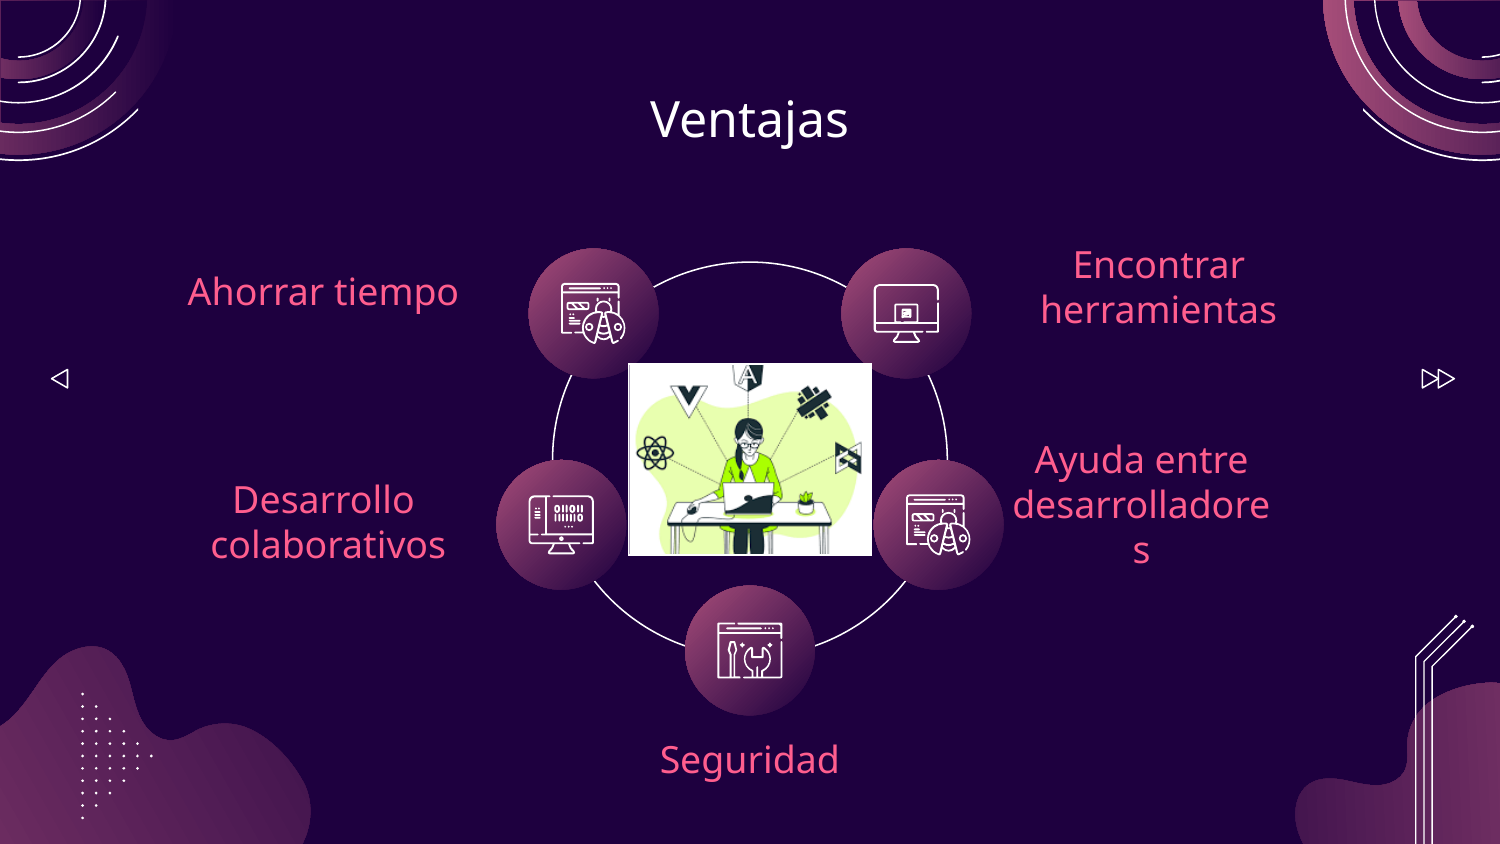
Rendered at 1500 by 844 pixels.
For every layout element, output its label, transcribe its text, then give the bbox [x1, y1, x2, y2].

picture [629, 364, 871, 555]
title Ahorrar tiempo [126, 262, 521, 329]
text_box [560, 282, 627, 345]
text_box [594, 542, 906, 646]
title Desarrollo colaborativos [173, 468, 474, 581]
text_box [841, 248, 972, 379]
text_box [637, 262, 863, 363]
title Ventajas [118, 72, 1382, 167]
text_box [873, 283, 940, 343]
text_box [528, 248, 659, 379]
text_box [528, 495, 595, 555]
text_box [875, 459, 992, 590]
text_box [905, 494, 972, 556]
text_box [496, 459, 624, 590]
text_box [717, 622, 783, 679]
title Ayuda entre desarrolladores [992, 474, 1292, 587]
text_box [685, 585, 815, 716]
text_box [874, 371, 948, 508]
text_box [552, 372, 624, 504]
title Encontrar herramientas [963, 280, 1357, 347]
title Seguridad [552, 729, 948, 797]
